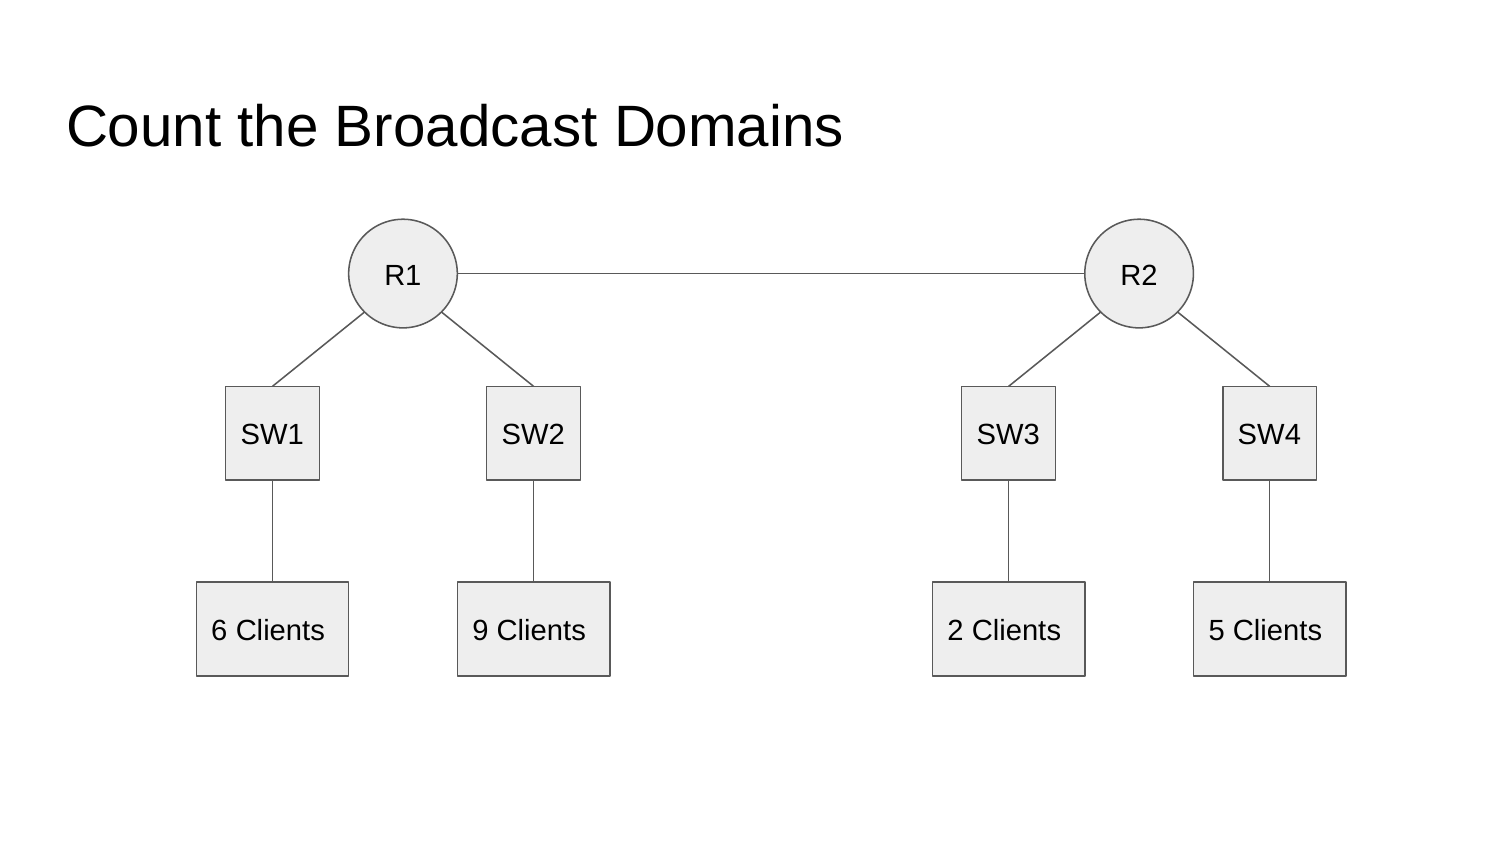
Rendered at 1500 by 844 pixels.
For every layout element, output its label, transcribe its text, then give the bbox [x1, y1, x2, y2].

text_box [272, 311, 365, 387]
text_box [1177, 311, 1270, 387]
text_box 9 Clients [457, 581, 610, 676]
title Count the Broadcast Domains [51, 72, 1449, 167]
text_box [441, 311, 534, 387]
text_box 6 Clients [196, 581, 349, 676]
text_box SW3 [961, 386, 1056, 481]
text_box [1008, 311, 1101, 387]
text_box R1 [348, 219, 458, 328]
text_box 5 Clients [1193, 581, 1346, 676]
text_box SW2 [486, 386, 581, 481]
text_box SW1 [225, 386, 320, 481]
text_box R2 [1084, 219, 1194, 328]
text_box SW4 [1222, 386, 1317, 481]
text_box 2 Clients [932, 581, 1085, 676]
